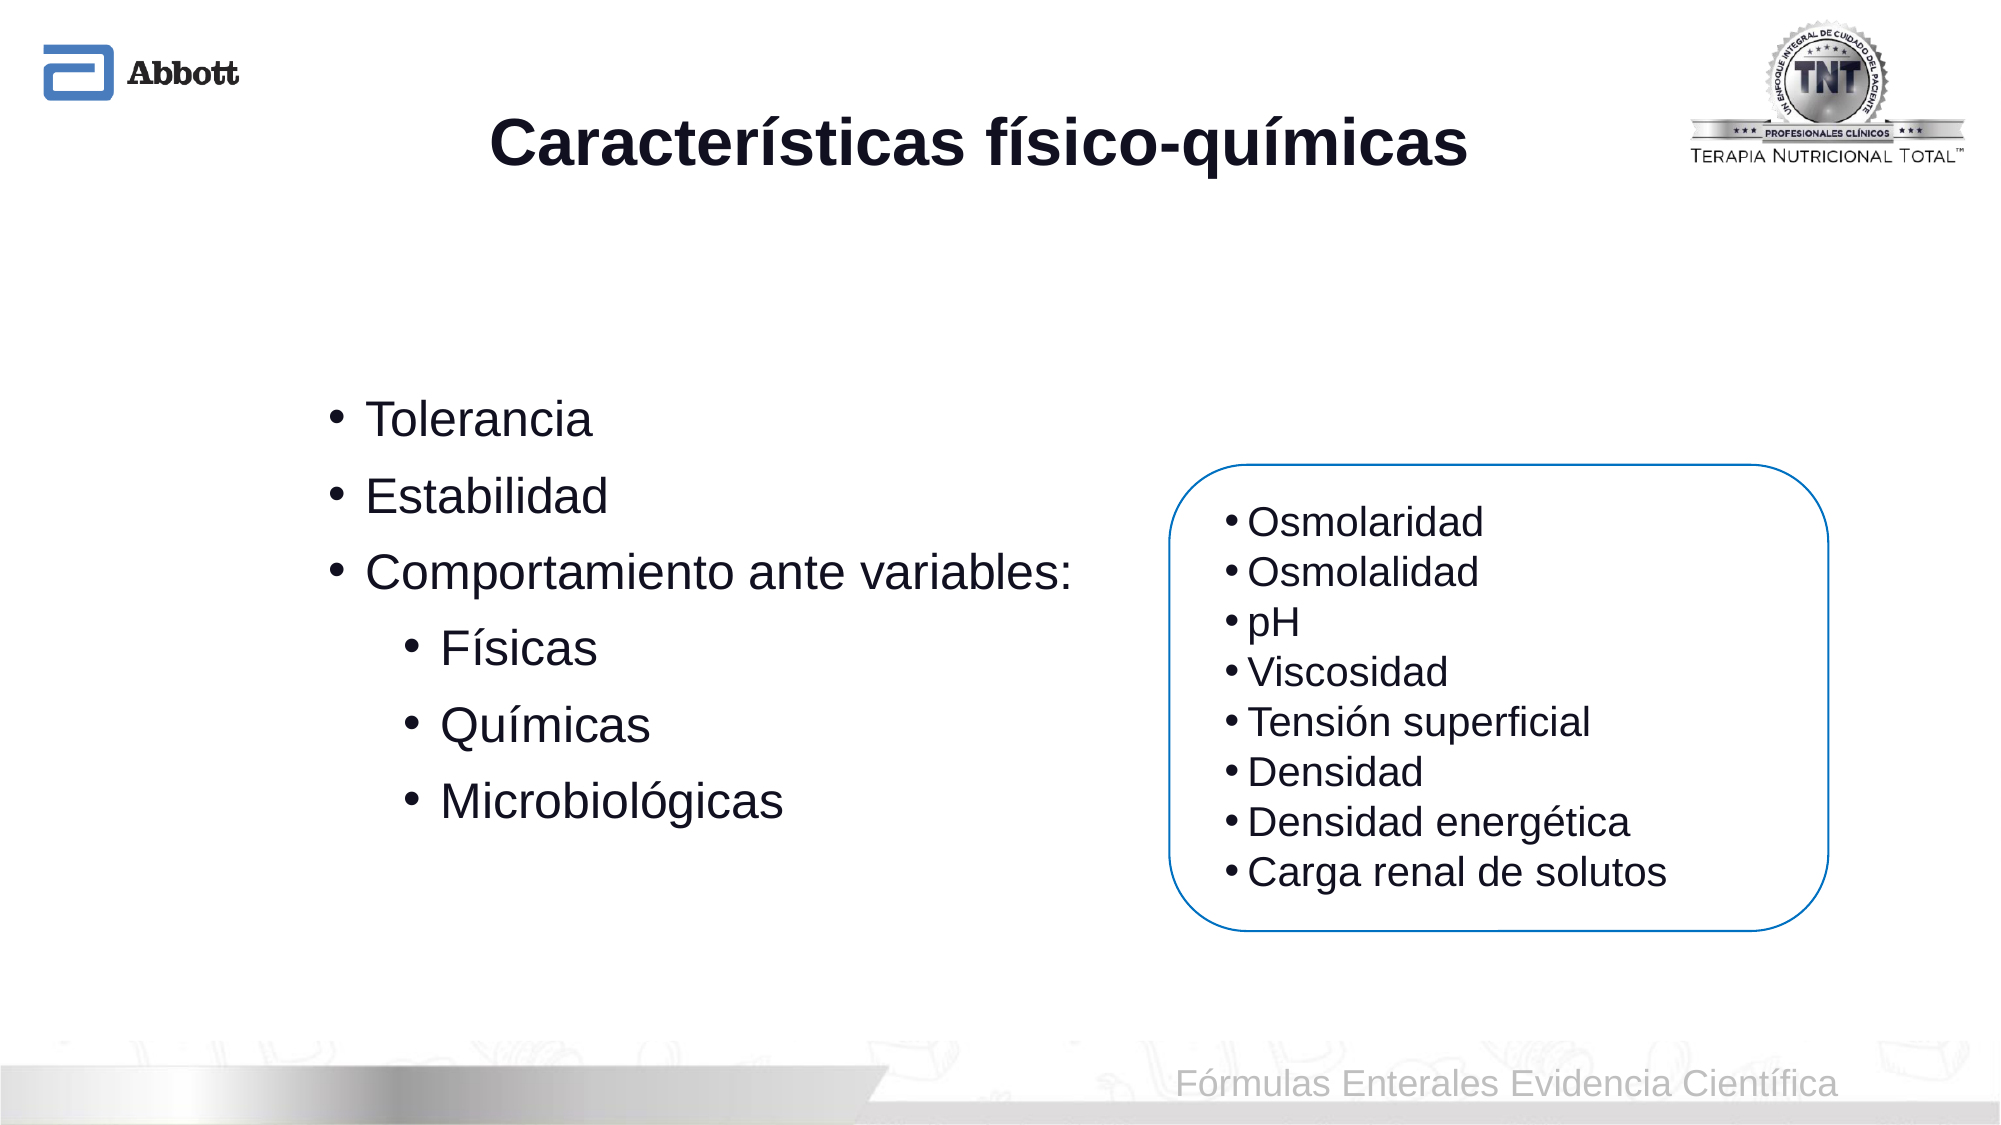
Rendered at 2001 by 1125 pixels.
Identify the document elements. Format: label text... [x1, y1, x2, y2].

picture [0, 0, 2001, 1125]
title Características físico-químicas [230, 50, 1731, 238]
list Tolerancia Estabilidad Comportamiento ante variables: Físicas Químicas Microbiológicas [313, 387, 1326, 1038]
text_box Osmolaridad Osmolalidad pH Viscosidad Tensión superficial Densidad Densidad energética Carga renal de solutos [1168, 463, 1830, 933]
